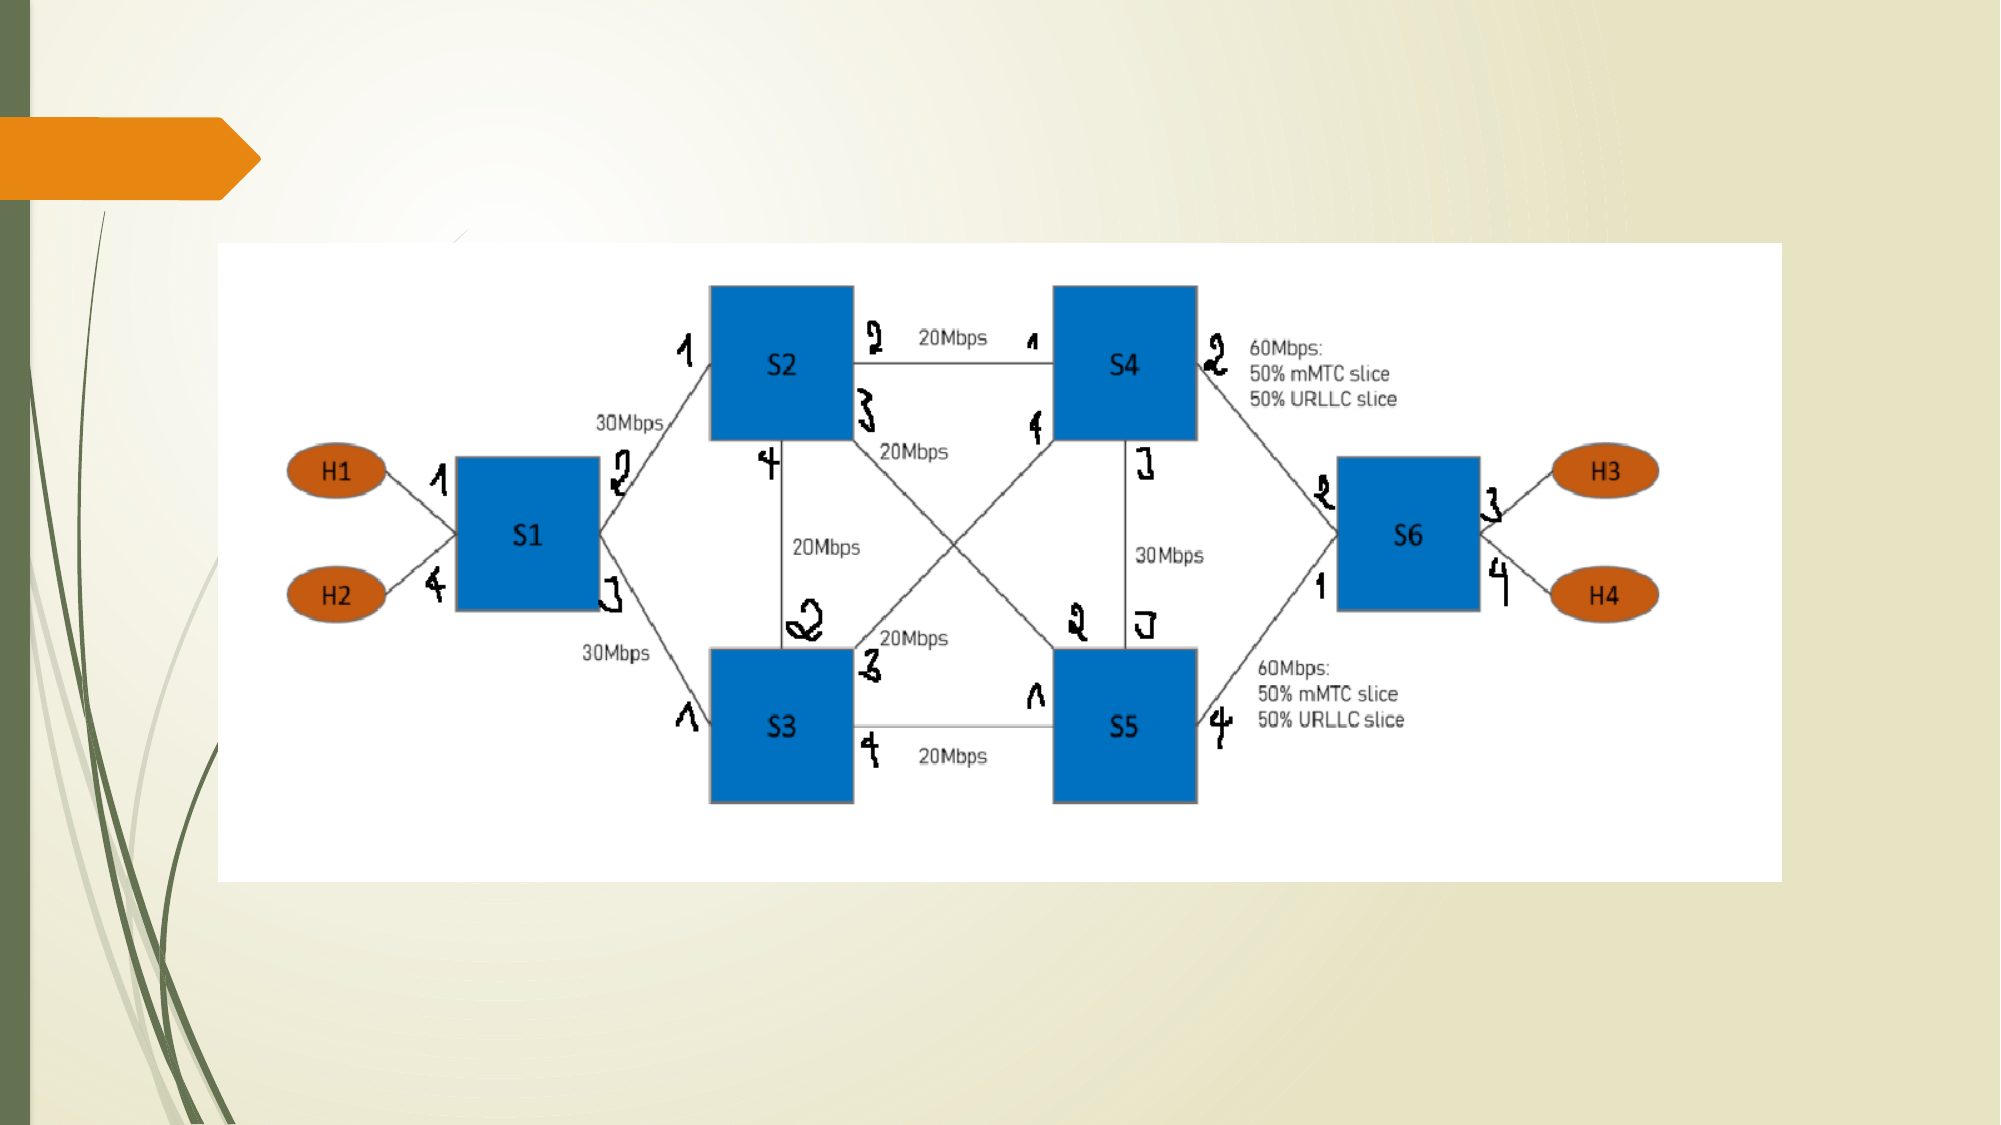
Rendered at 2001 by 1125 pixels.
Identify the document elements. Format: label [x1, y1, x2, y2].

picture [218, 243, 1782, 882]
